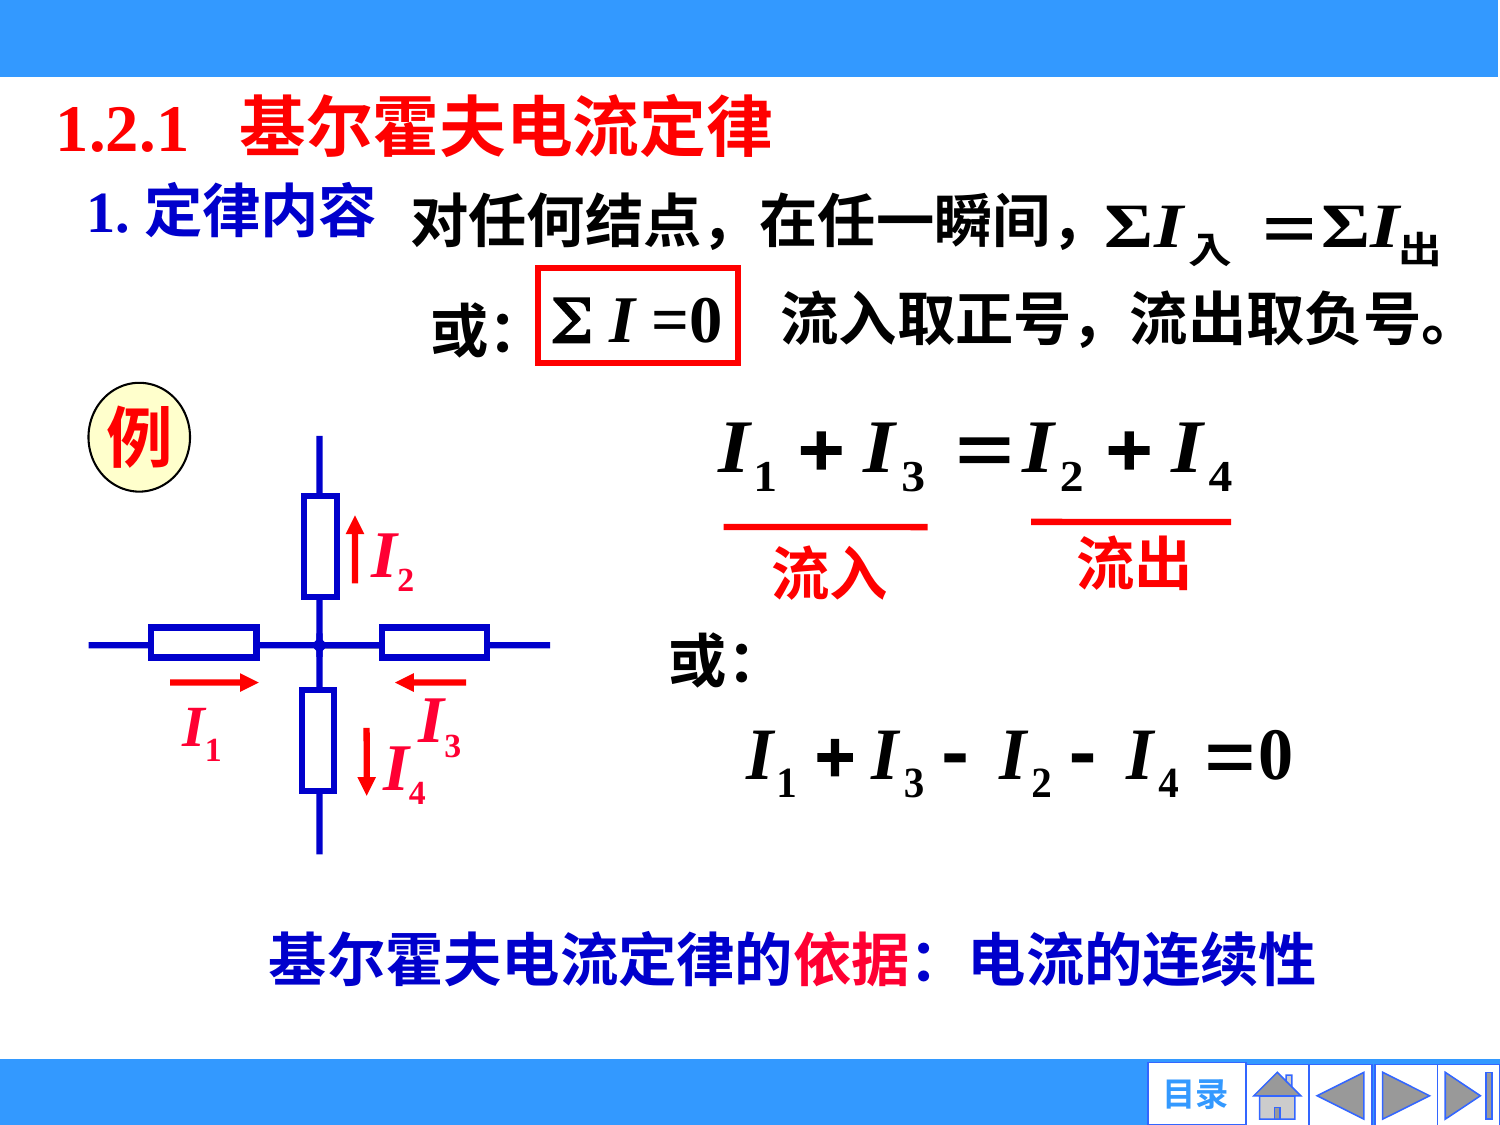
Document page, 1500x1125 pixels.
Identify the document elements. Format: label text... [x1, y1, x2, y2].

text_box 流入 [756, 529, 904, 614]
text_box 1.2.1 基尔霍夫电流定律 [41, 77, 1252, 173]
text_box 流出 [1061, 520, 1209, 605]
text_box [415, 267, 1498, 373]
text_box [702, 396, 1247, 511]
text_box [653, 616, 1307, 817]
text_box 1.定律内容 [71, 166, 390, 252]
text_box 基尔霍夫电流定律的依据：电流的连续性 [174, 915, 1412, 1001]
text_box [395, 155, 1449, 280]
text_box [88, 435, 551, 855]
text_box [88, 382, 191, 492]
